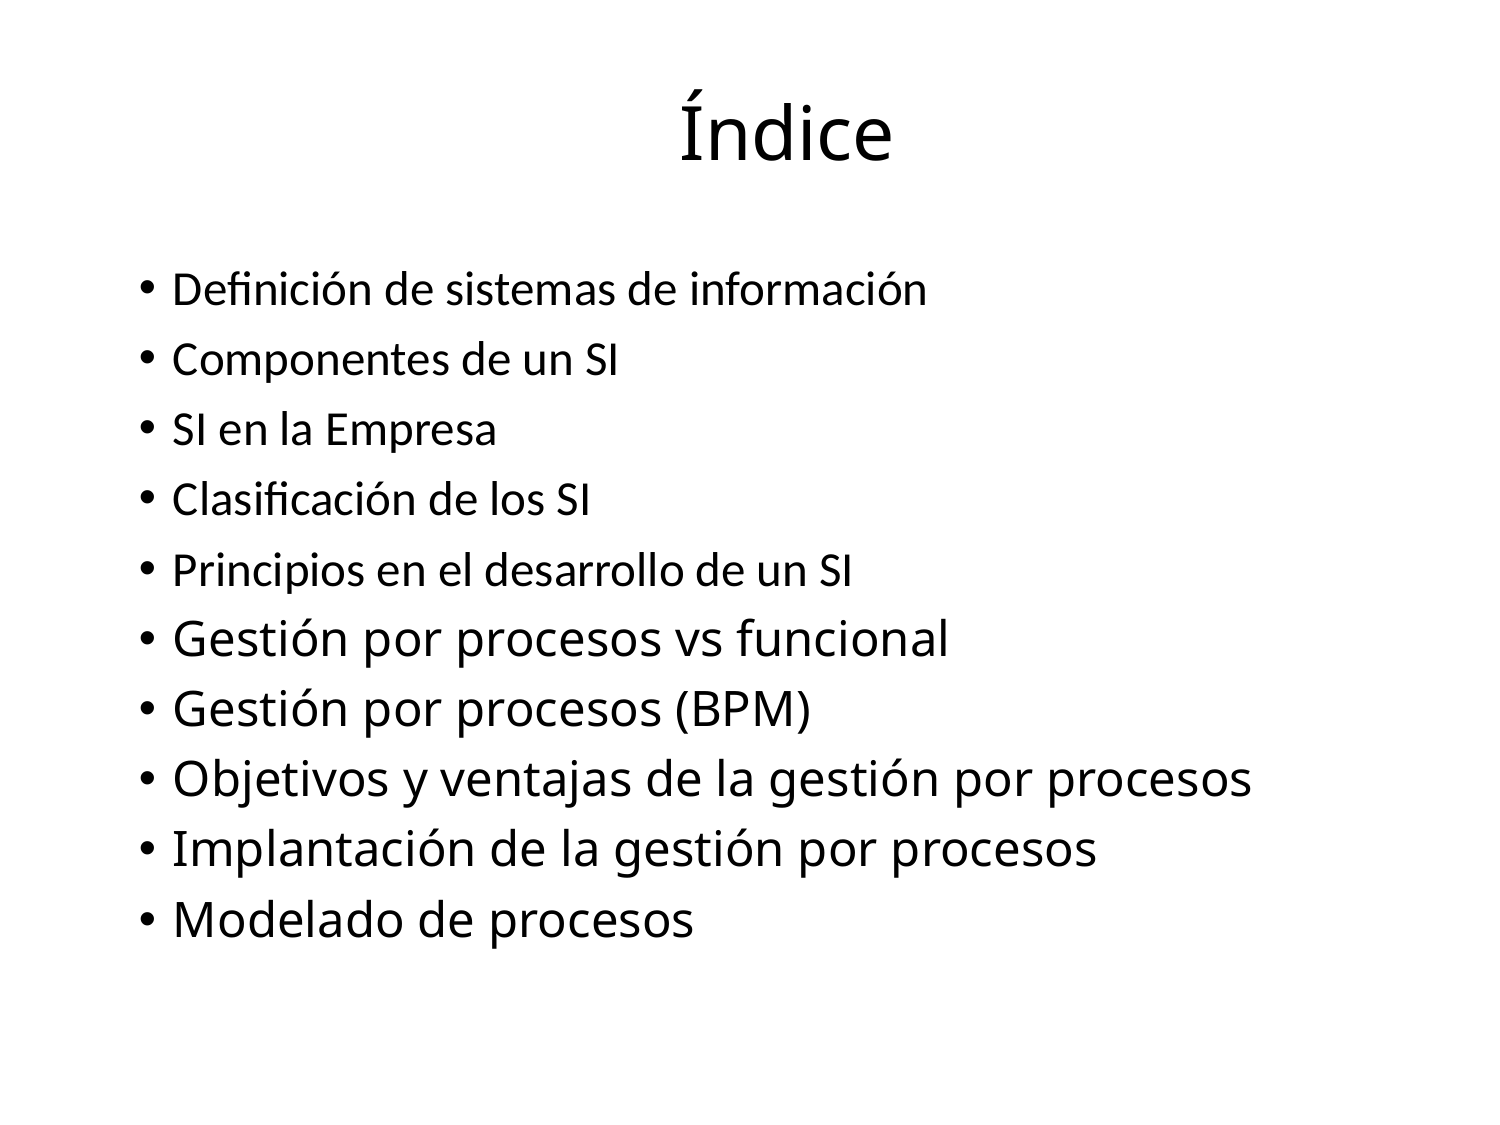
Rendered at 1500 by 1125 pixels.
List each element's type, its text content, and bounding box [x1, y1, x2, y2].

title Índice [112, 42, 1463, 231]
list Definición de sistemas de información Componentes de un SI SI en la Empresa Clasificación de los SI Principios en el desarrollo de un SI Gestión por procesos vs funcional Gestión por procesos (BPM) Objetivos y ventajas de la gestión por procesos Implantación de la gestión por procesos Modelado de procesos [123, 255, 1275, 998]
